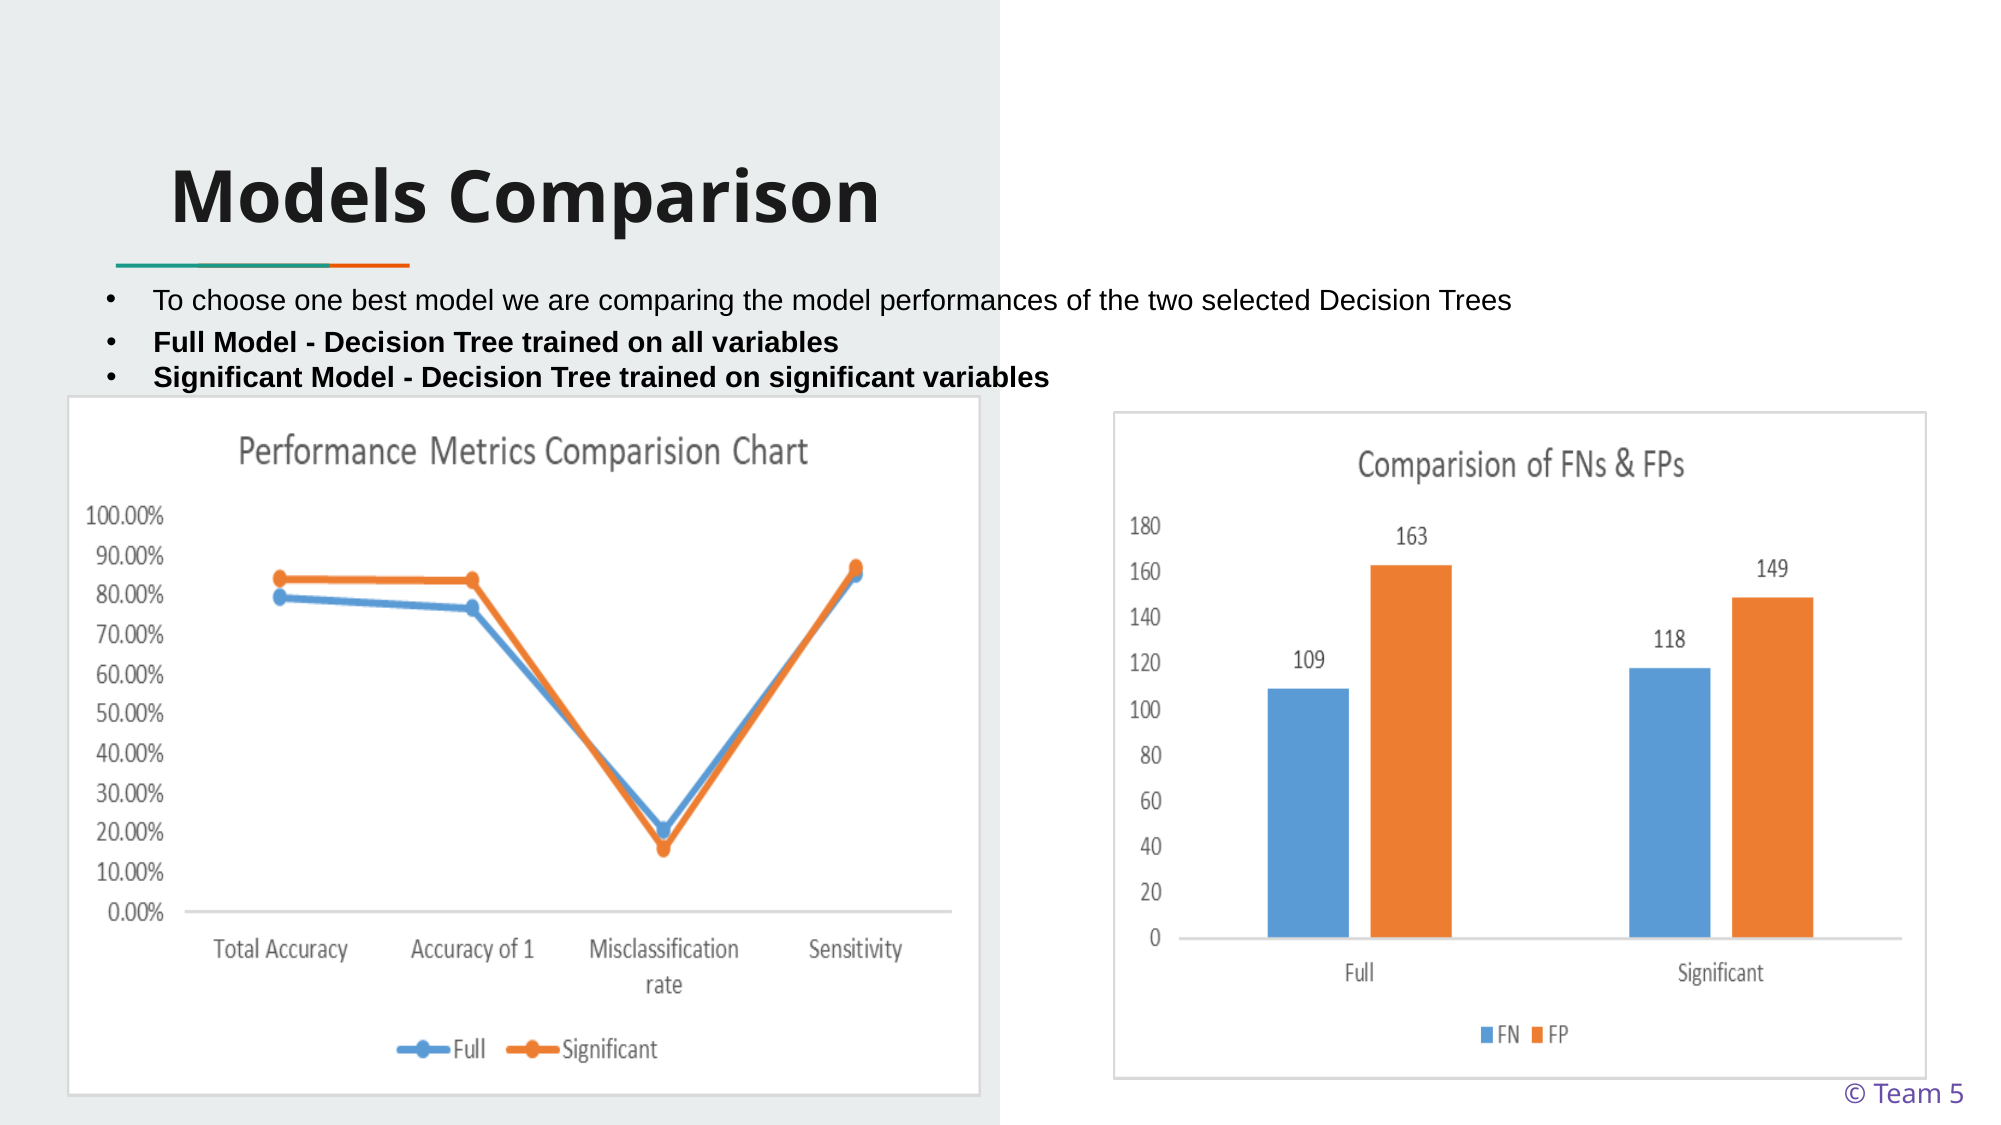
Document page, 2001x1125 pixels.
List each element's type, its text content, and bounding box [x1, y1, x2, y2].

picture [1113, 411, 1928, 1080]
text_box To choose one best model we are comparing the model performances of the two selected Decision Trees [90, 273, 1923, 324]
title Models Comparison [149, 130, 1044, 258]
picture [66, 395, 981, 1098]
text_box Full Model - Decision Tree trained on all variables Significant Model - Decision Tree trained on significant variables [91, 316, 1478, 436]
